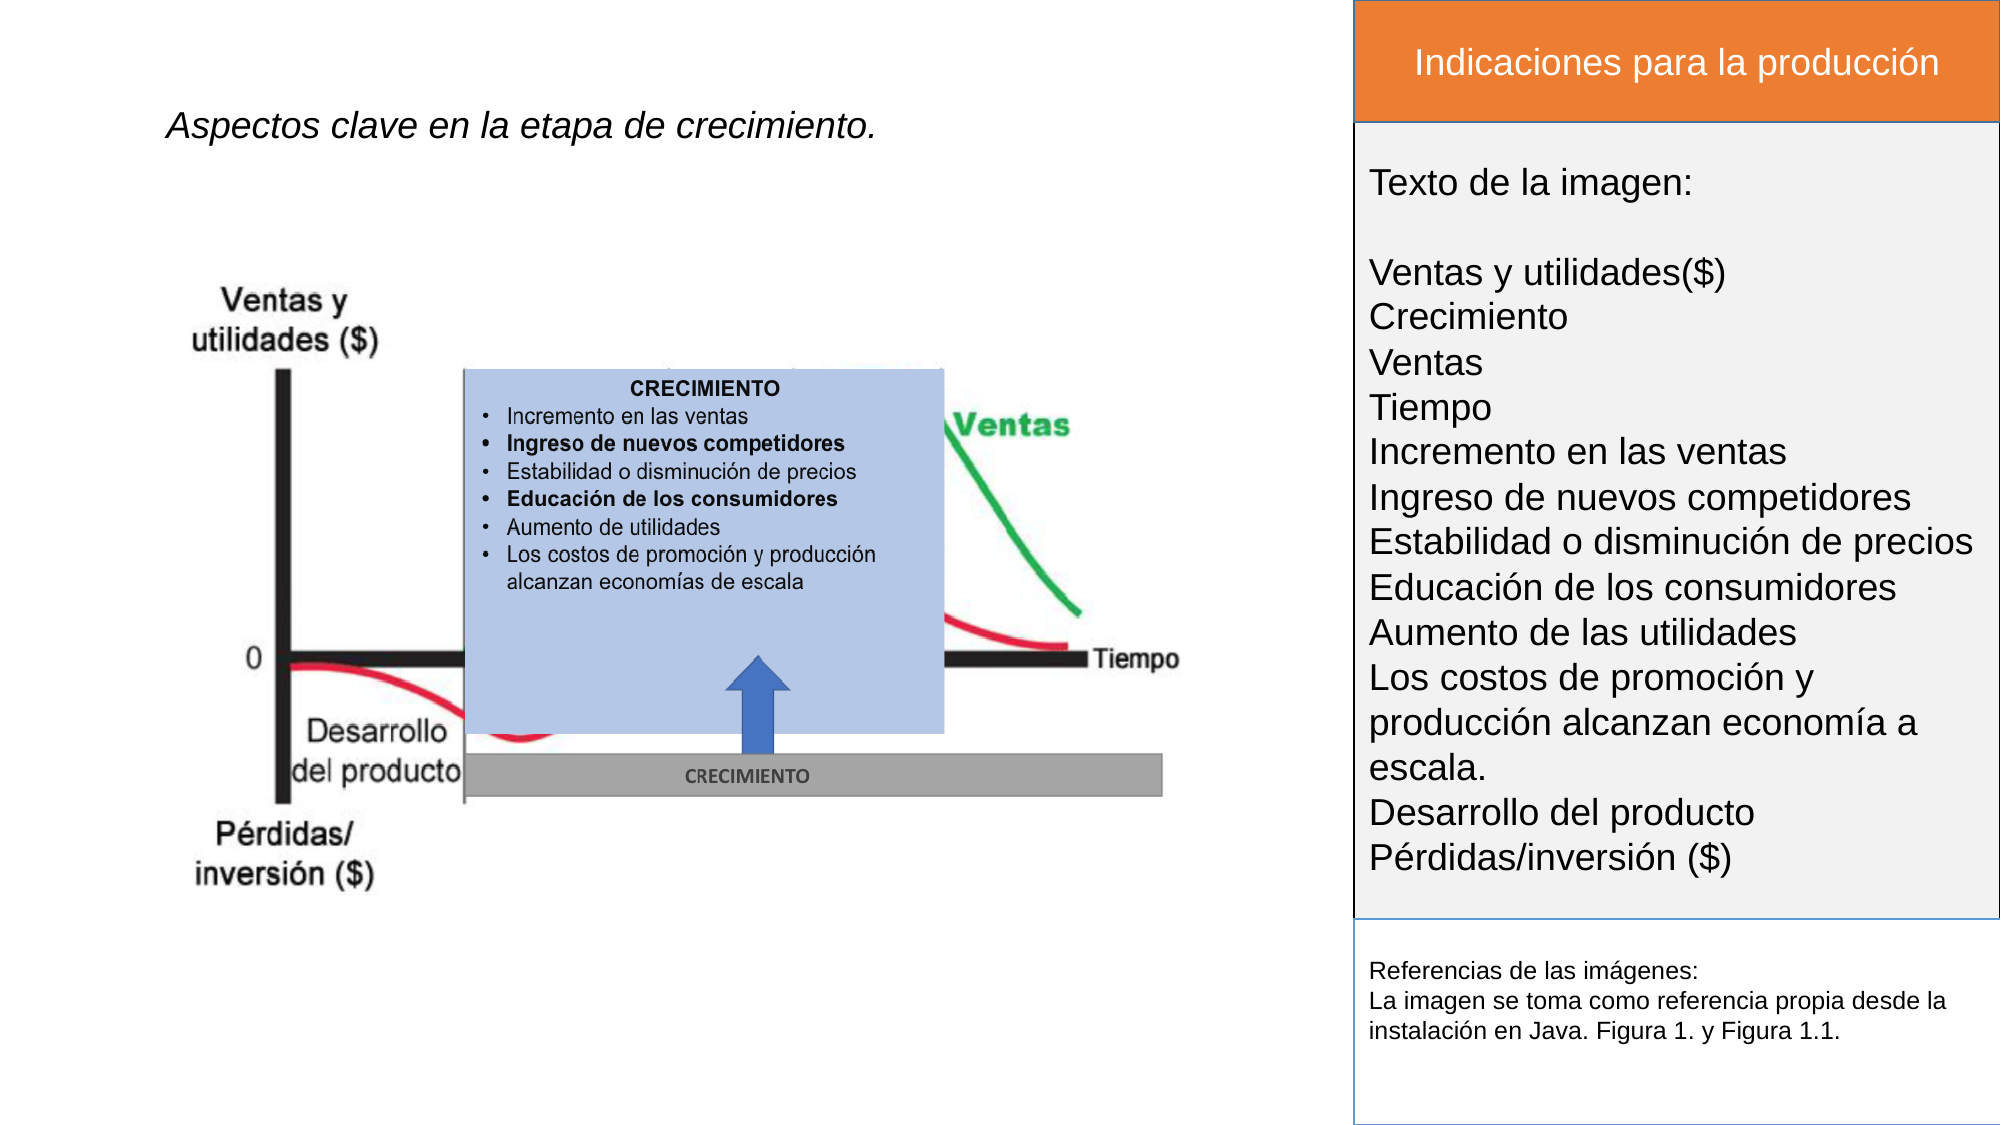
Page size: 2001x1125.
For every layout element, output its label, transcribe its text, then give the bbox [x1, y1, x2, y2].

text_box Texto de la imagen: Ventas y utilidades($) Crecimiento Ventas Tiempo Incremento en las ventas Ingreso de nuevos competidores Estabilidad o disminución de precios Educación de los consumidores Aumento de las utilidades Los costos de promoción y producción alcanzan economía a escala. Desarrollo del producto Pérdidas/inversión ($) [1353, 122, 2000, 918]
picture [145, 250, 1191, 898]
text_box Indicaciones para la producción [1353, 0, 2000, 122]
text_box Referencias de las imágenes: La imagen se toma como referencia propia desde la instalación en Java. Figura 1. y Figura 1.1. [1353, 918, 2000, 1125]
text_box Aspectos clave en la etapa de crecimiento. [137, 87, 1291, 154]
